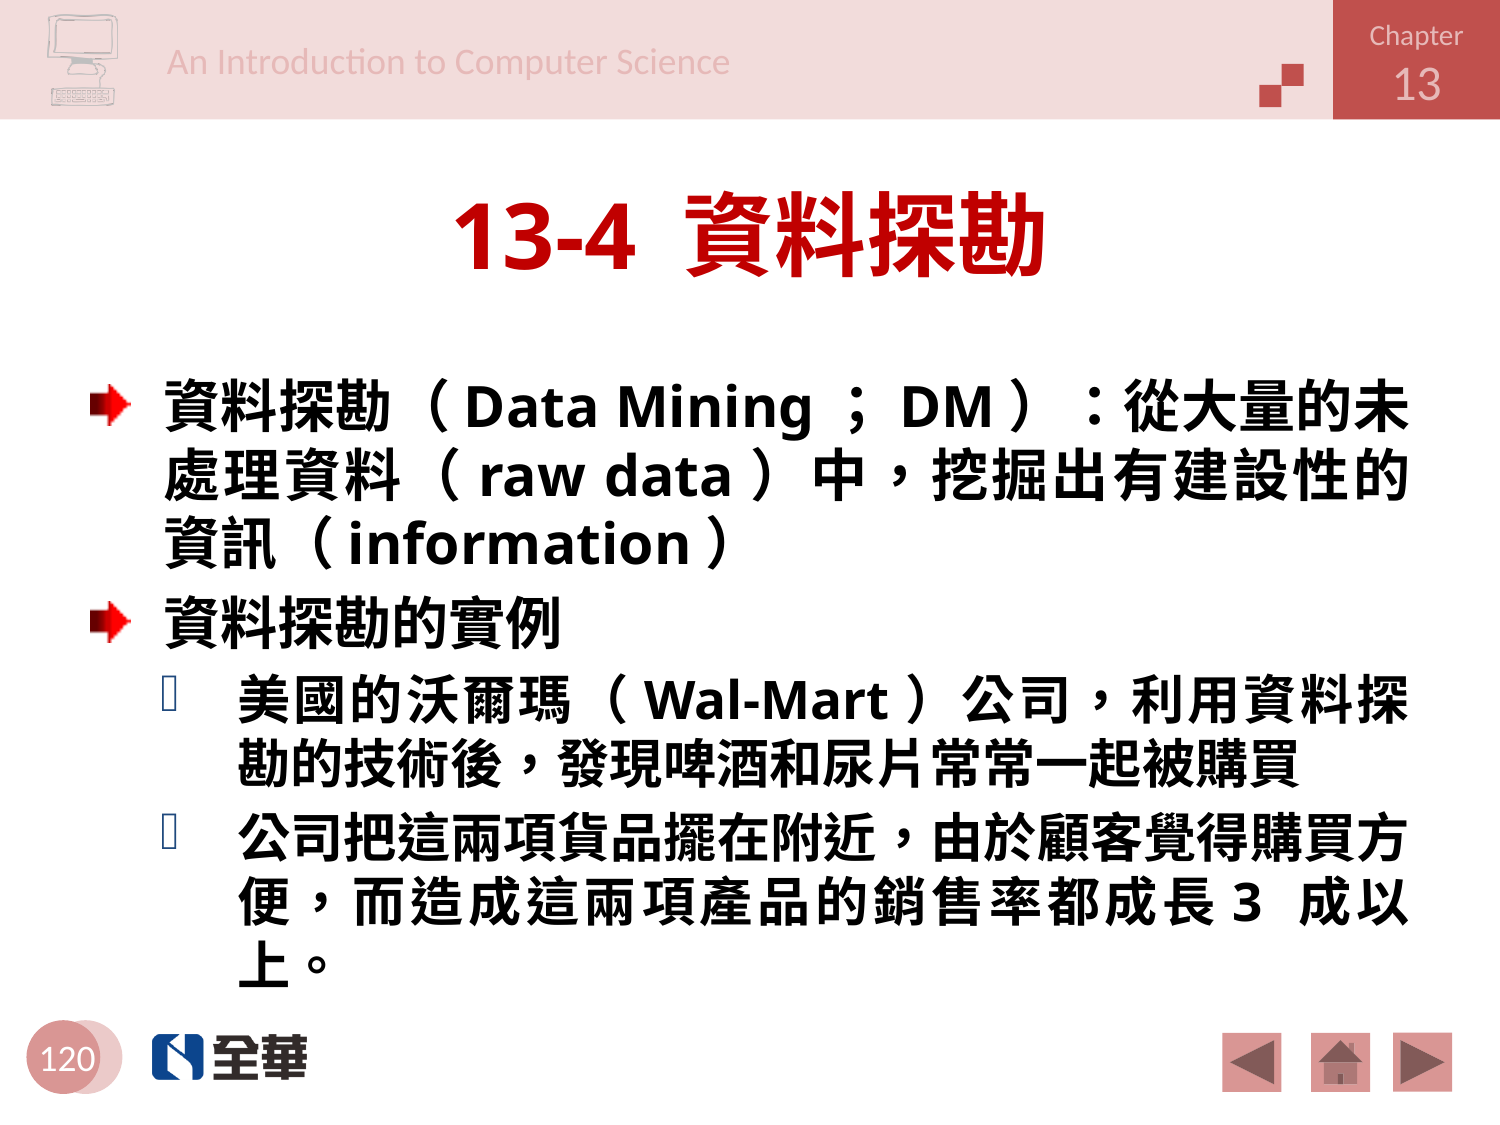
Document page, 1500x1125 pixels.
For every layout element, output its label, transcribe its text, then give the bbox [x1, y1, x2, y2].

picture [47, 14, 118, 106]
picture [90, 384, 131, 426]
list 資料探勘（Data Mining；DM）：從大量的未處理資料（raw data）中，挖掘出有建設性的資訊（information） 資料探勘的實例 美國的沃爾瑪（Wal-Mart）公司，利用資料探勘的技術後，發現啤酒和尿片常常一起被購買 公司把這兩項貨品擺在附近，由於顧客覺得購買方便，而造成這兩項產品的銷售率都成長3 成以上。 [75, 363, 1425, 1005]
title 13-4 資料探勘 [75, 138, 1425, 327]
picture [152, 1034, 307, 1080]
picture [90, 601, 131, 643]
